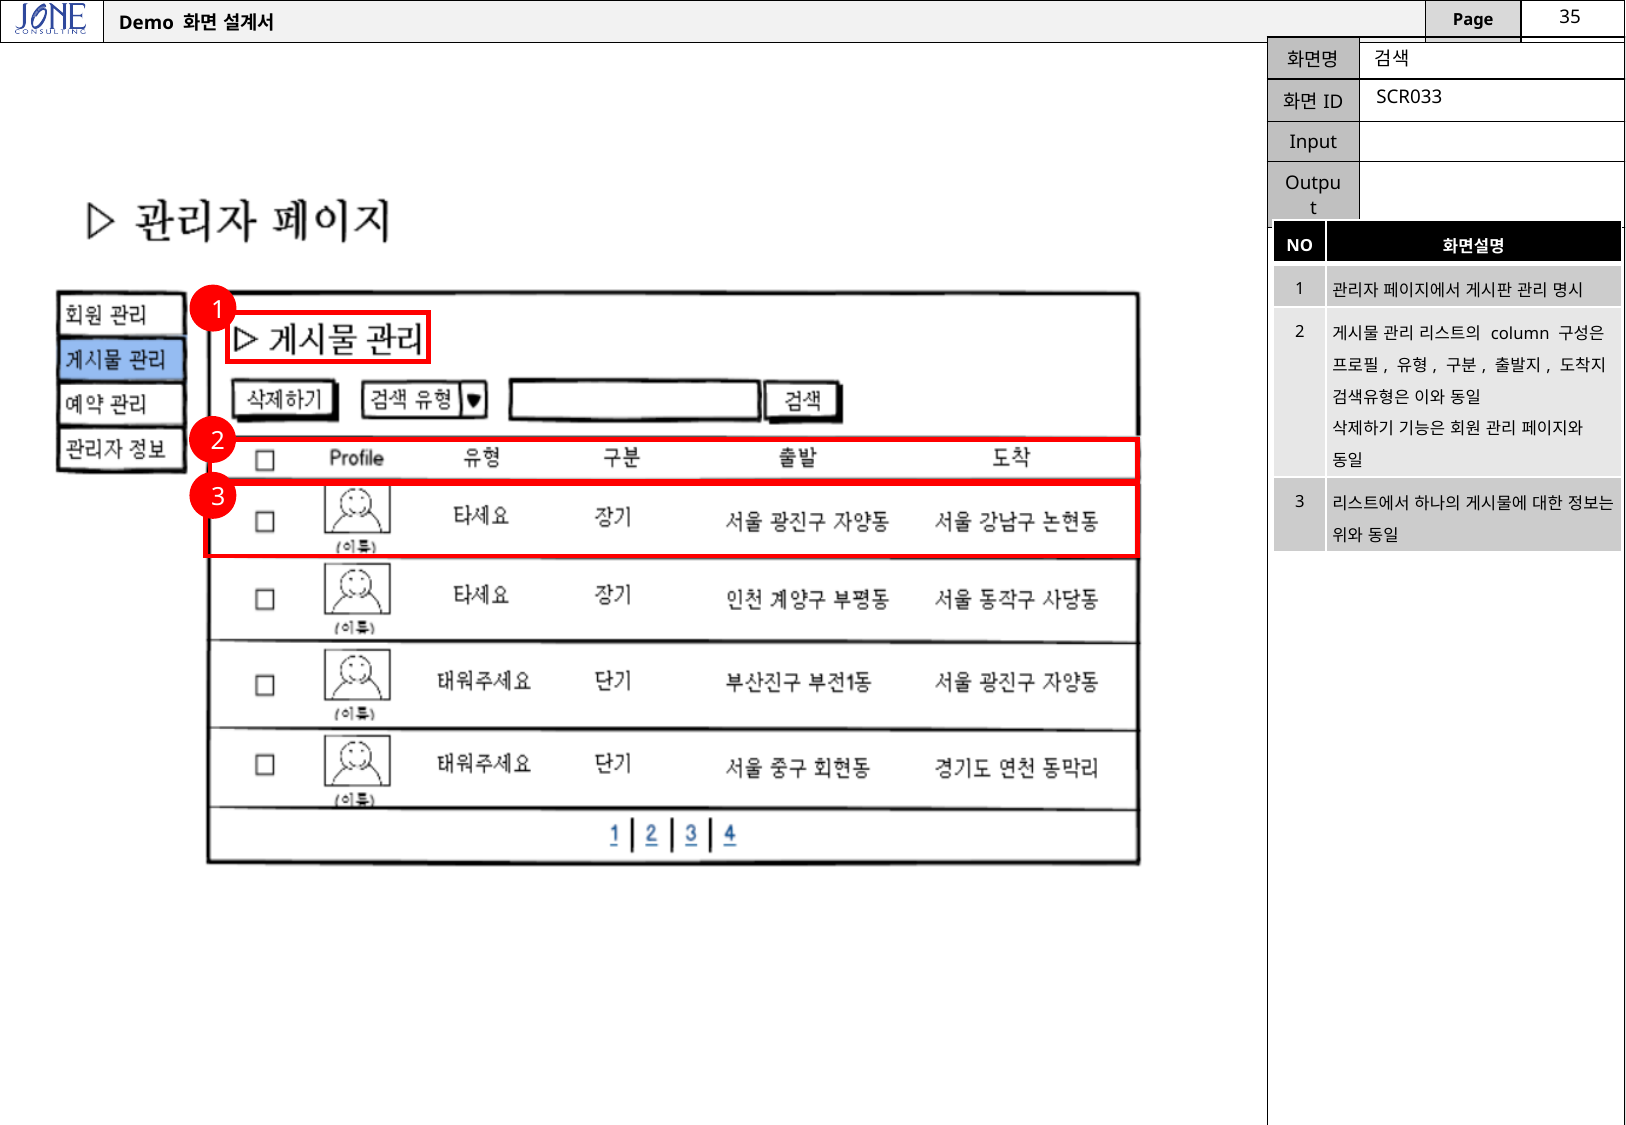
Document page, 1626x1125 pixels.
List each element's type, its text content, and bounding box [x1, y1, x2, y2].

text_box 검색 [1360, 39, 1425, 77]
text_box SCR033 [1361, 77, 1581, 115]
table_header NO [1274, 221, 1325, 261]
picture [50, 176, 1164, 889]
table_cell 2 [1274, 308, 1325, 476]
table_cell 관리자 페이지에서 게시판 관리 명시 [1327, 266, 1621, 306]
table_cell 1 [1274, 266, 1325, 306]
table_cell 리스트에서 하나의 게시물에 대한 정보는 위와 동일 [1327, 478, 1621, 551]
table_cell 3 [1274, 478, 1325, 551]
table_header 화면설명 [1327, 221, 1621, 261]
table_cell 게시물 관리 리스트의 column 구성은 프로필, 유형, 구분, 출발지, 도착지 검색유형은 이와 동일 삭제하기 기능은 회원 관리 페이지와 동일 [1327, 308, 1621, 476]
slide_number 35 [1515, 0, 1625, 39]
picture [15, 3, 86, 34]
